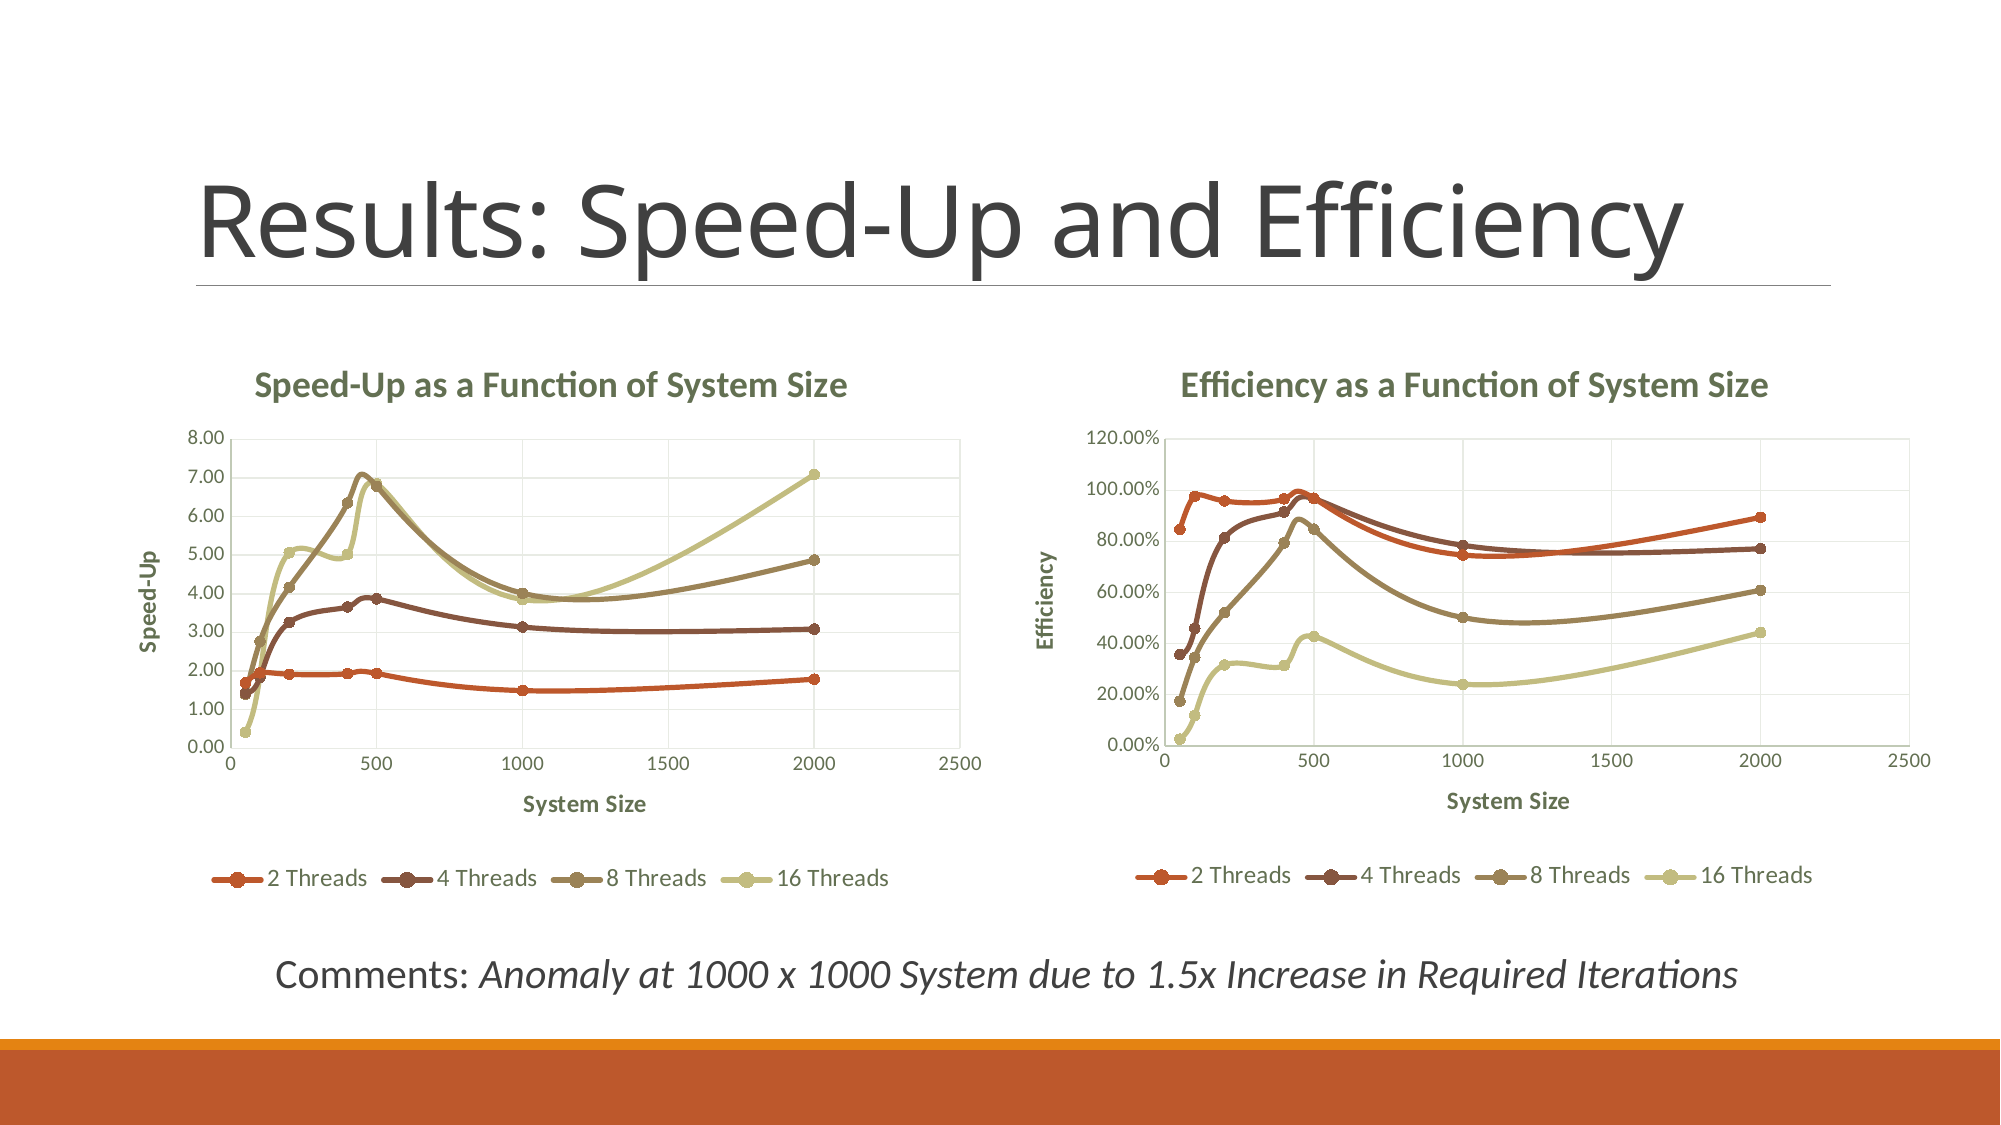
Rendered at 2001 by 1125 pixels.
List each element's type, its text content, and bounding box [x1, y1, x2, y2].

text_box Comments: Anomaly at 1000 x 1000 System due to 1.5x Increase in Required Iterations [0, 945, 2000, 1011]
chart [102, 338, 1951, 899]
title Results: Speed-Up and Efficiency [180, 47, 1830, 285]
